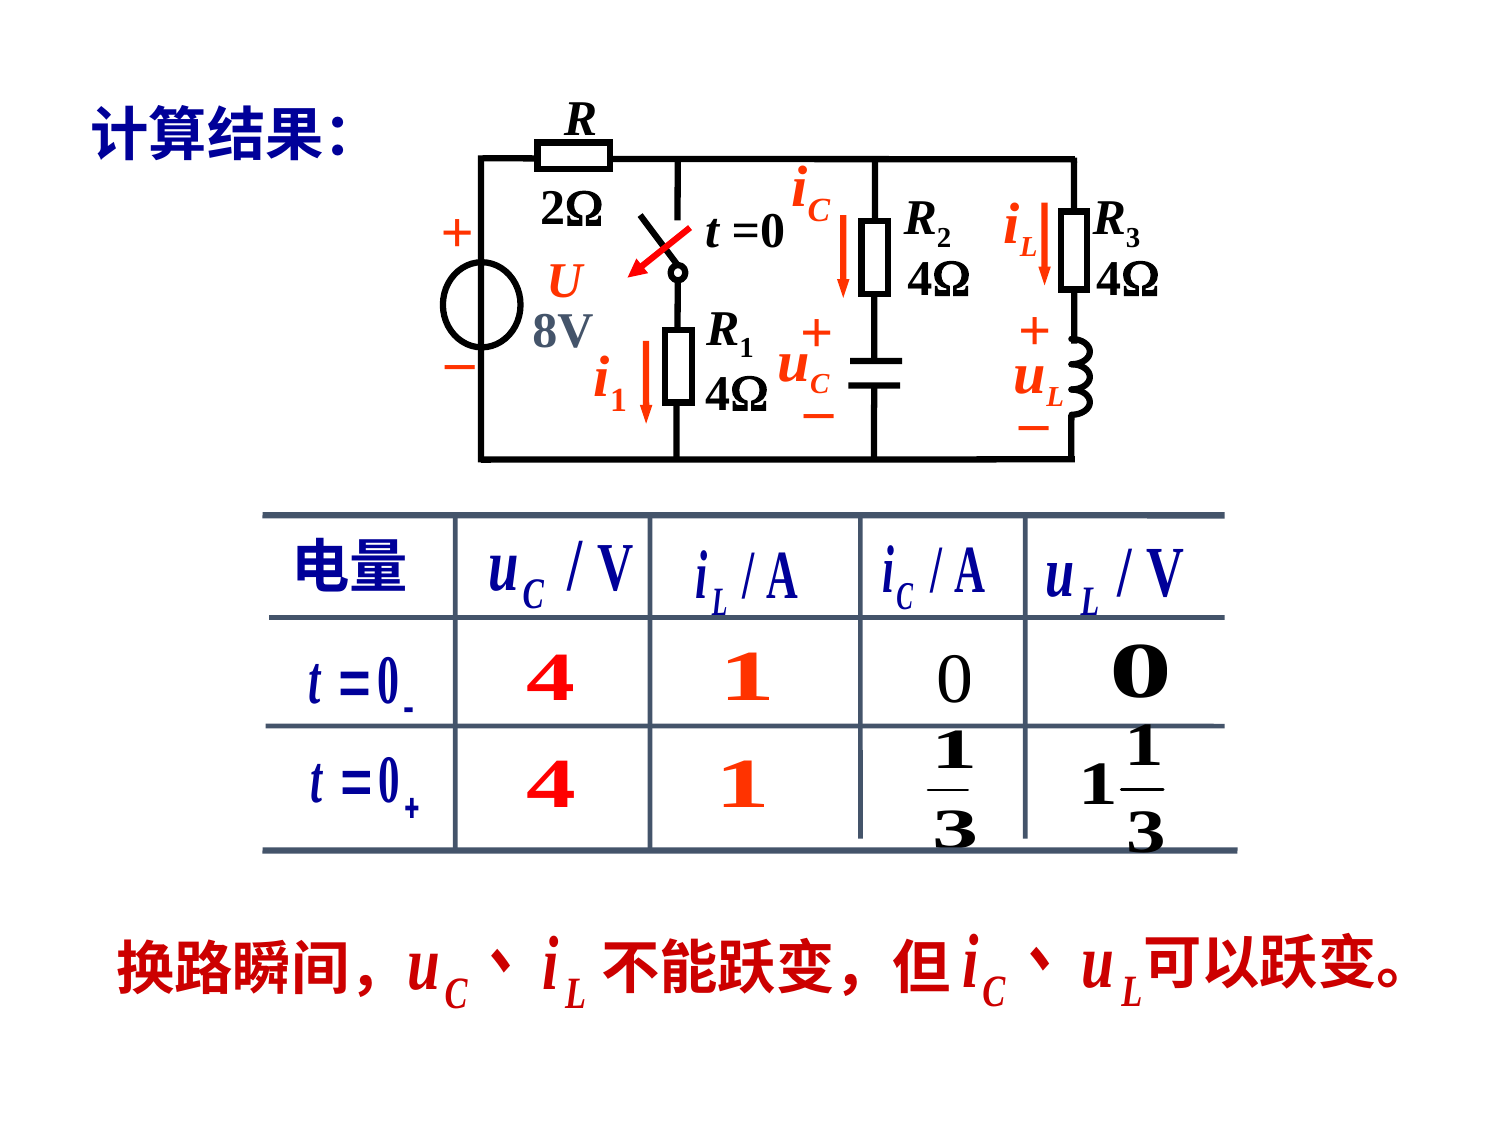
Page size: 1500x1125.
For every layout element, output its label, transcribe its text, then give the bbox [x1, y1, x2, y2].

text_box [424, 77, 1175, 463]
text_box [917, 713, 979, 858]
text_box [303, 734, 428, 827]
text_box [1036, 524, 1200, 623]
text_box 计算结果： [76, 89, 397, 175]
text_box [1097, 624, 1167, 706]
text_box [687, 529, 811, 623]
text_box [708, 742, 764, 815]
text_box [300, 634, 428, 729]
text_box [515, 637, 576, 708]
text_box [515, 742, 577, 815]
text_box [928, 637, 970, 713]
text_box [874, 524, 995, 623]
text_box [711, 634, 769, 709]
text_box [479, 515, 650, 623]
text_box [99, 910, 1452, 1024]
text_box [1072, 706, 1173, 863]
text_box 电量 [276, 522, 423, 607]
